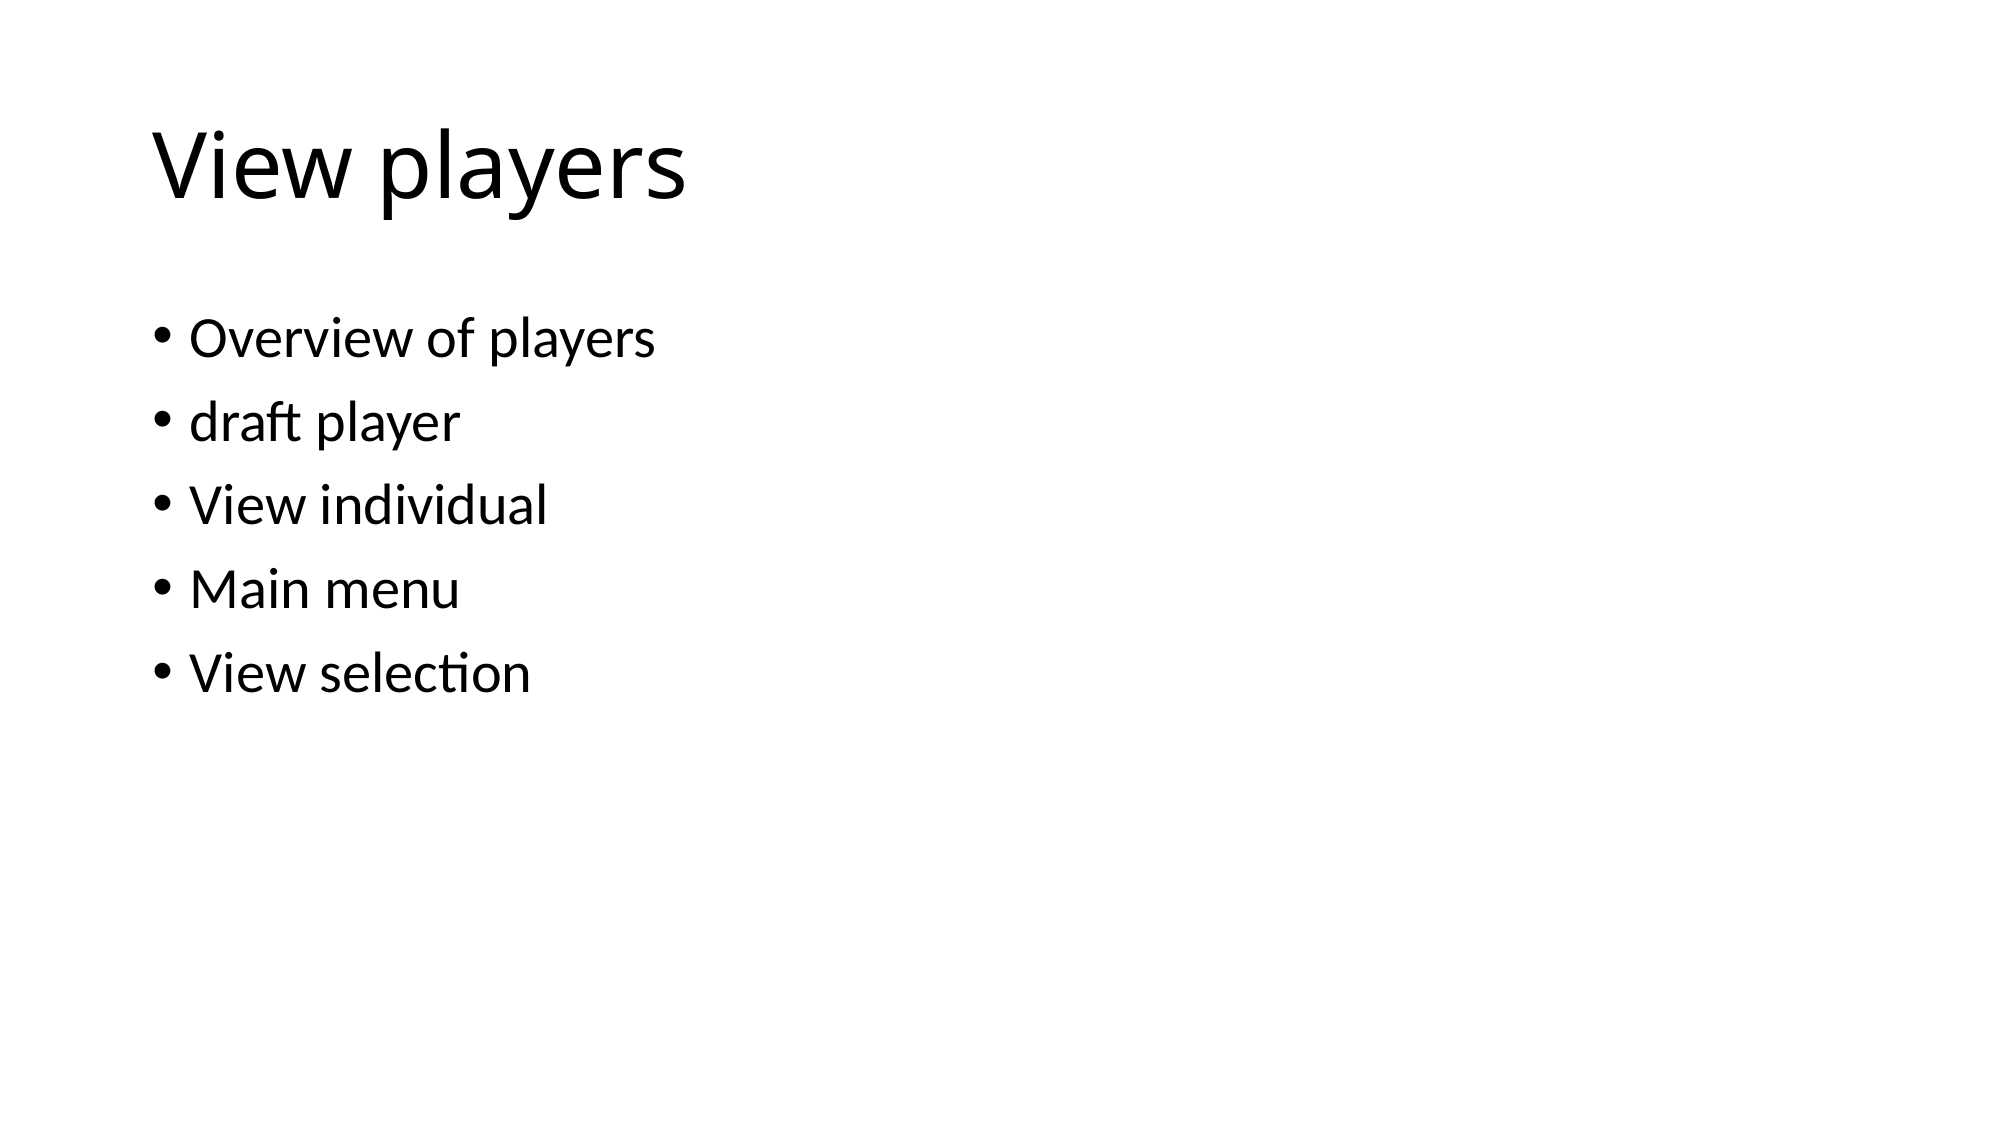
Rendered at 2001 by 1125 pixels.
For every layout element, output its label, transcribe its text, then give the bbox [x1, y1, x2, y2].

list Overview of players draft player View individual Main menu View selection [137, 299, 1863, 1014]
title View players [137, 59, 1863, 278]
